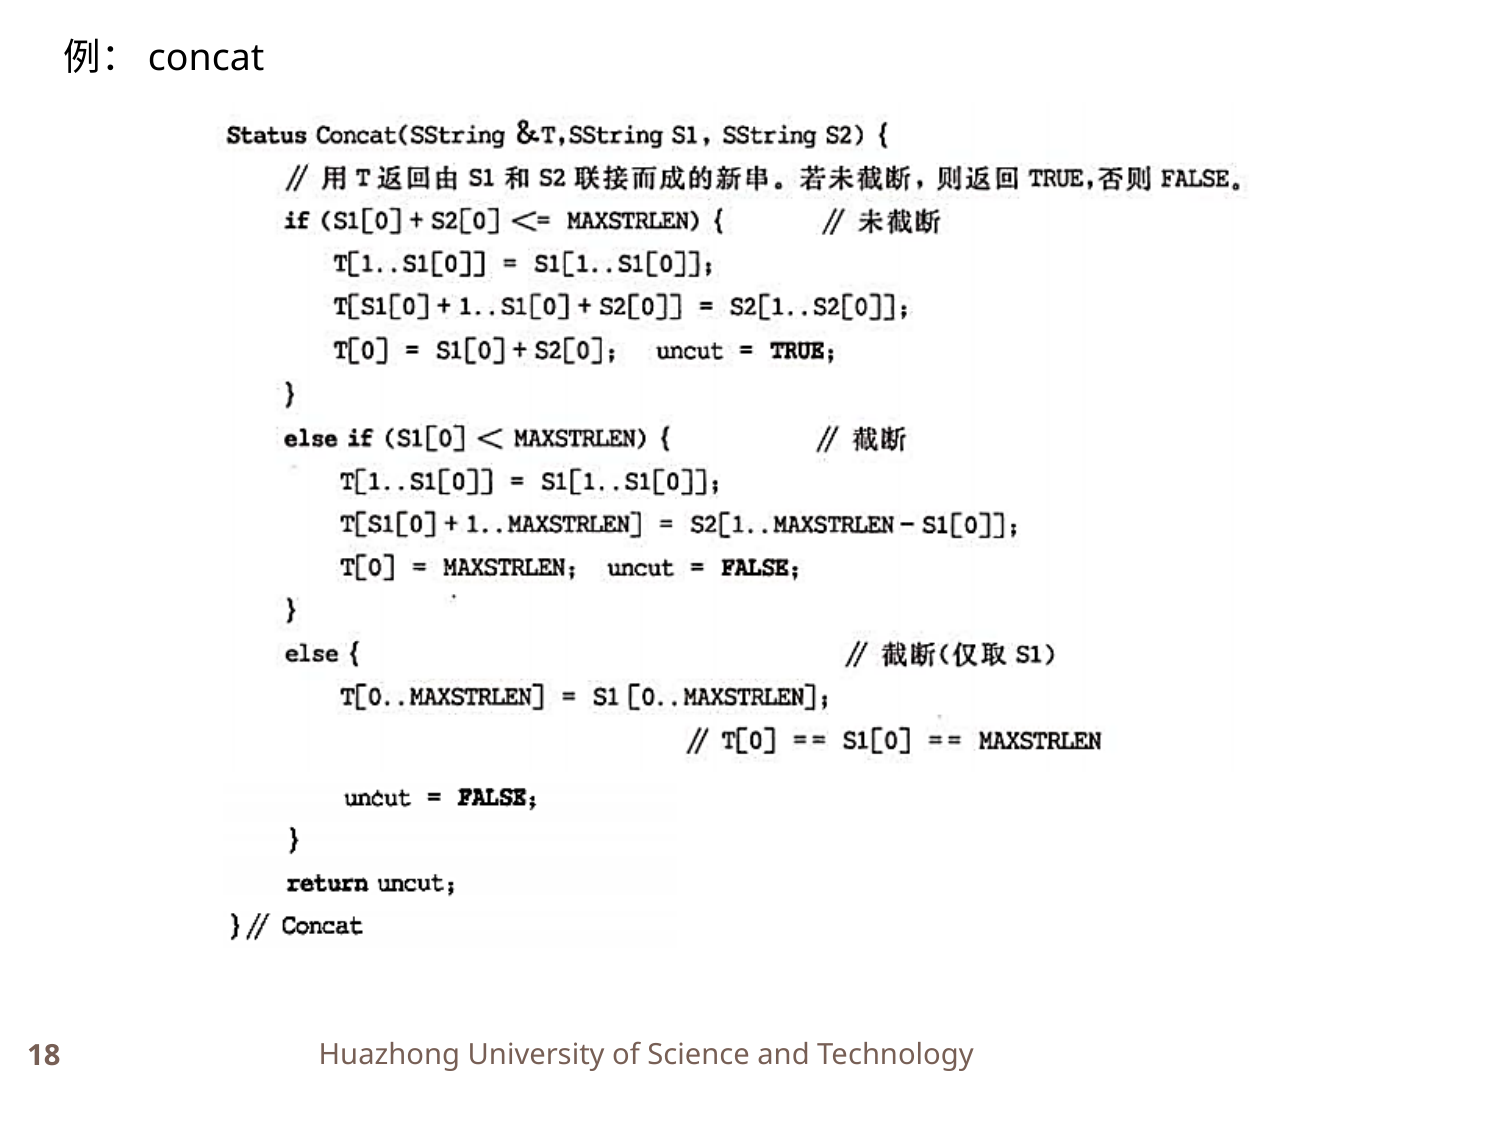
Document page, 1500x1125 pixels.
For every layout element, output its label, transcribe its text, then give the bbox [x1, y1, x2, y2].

text_box 例：concat [49, 25, 280, 86]
picture [207, 102, 1282, 949]
slide_number 18 [0, 1025, 88, 1088]
footer Huazhong University of Science and Technology [99, 1024, 990, 1085]
